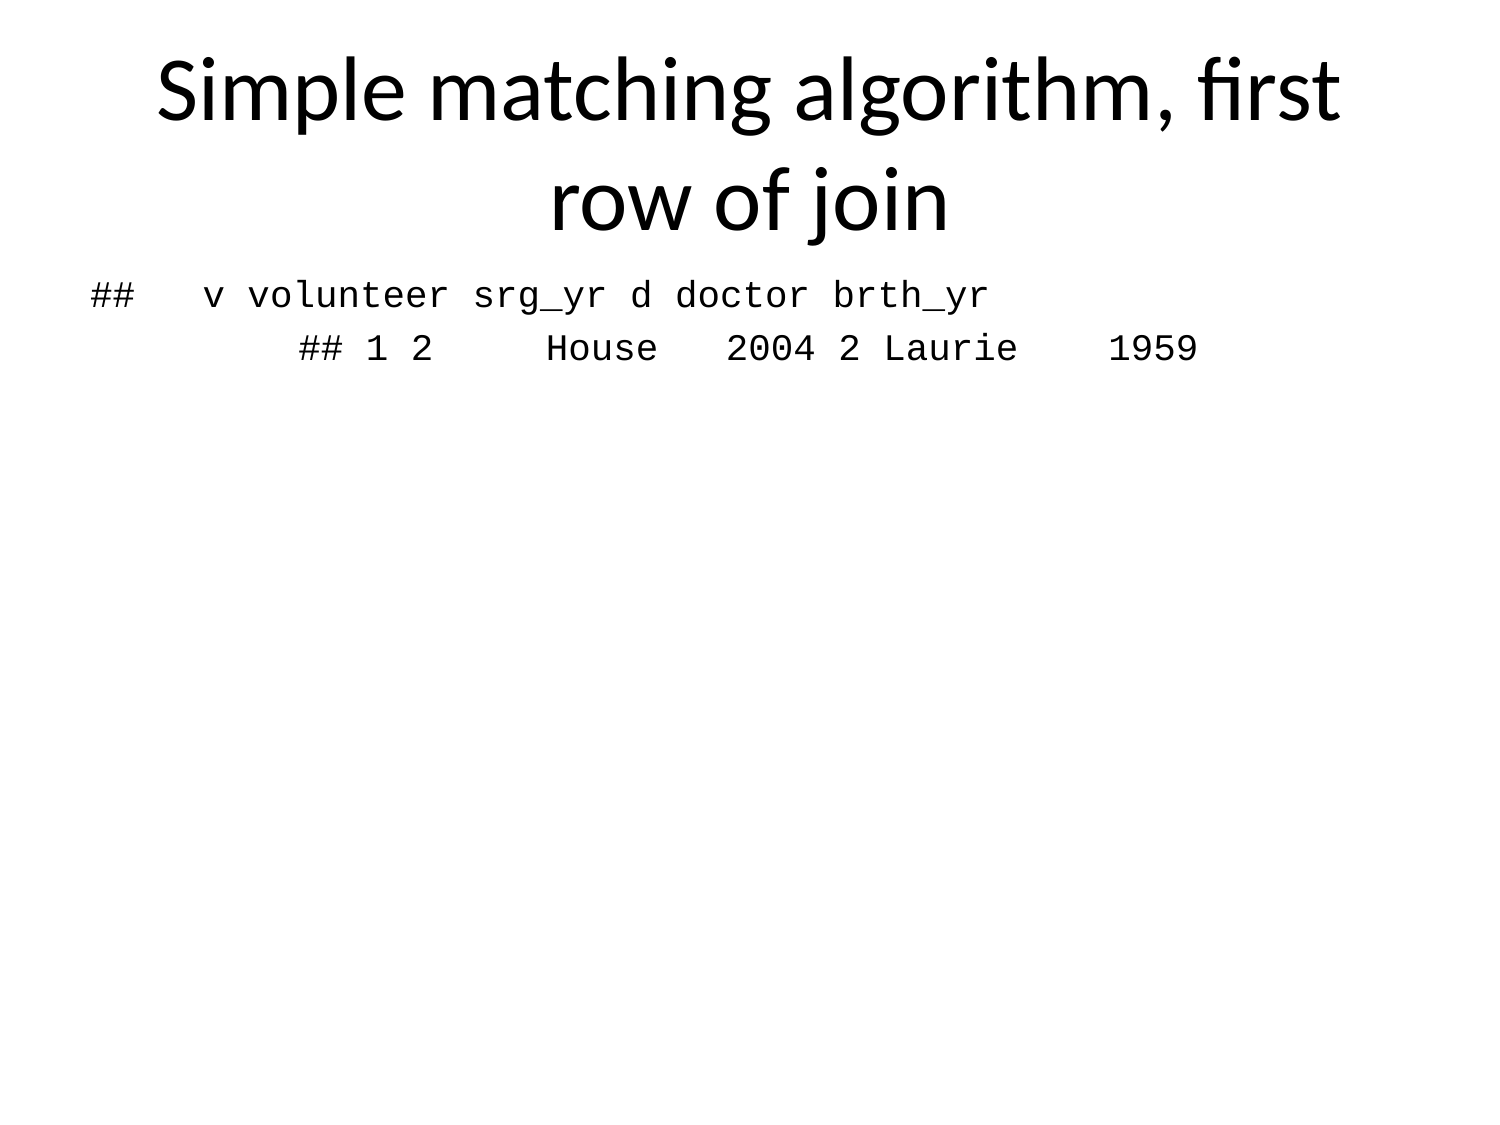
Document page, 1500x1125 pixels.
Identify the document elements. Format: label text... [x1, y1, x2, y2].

list ## v volunteer srg_yr d doctor brth_yr ## 1 2 House 2004 2 Laurie 1959 [75, 262, 1425, 1005]
title Simple matching algorithm, first row of join [75, 45, 1425, 233]
